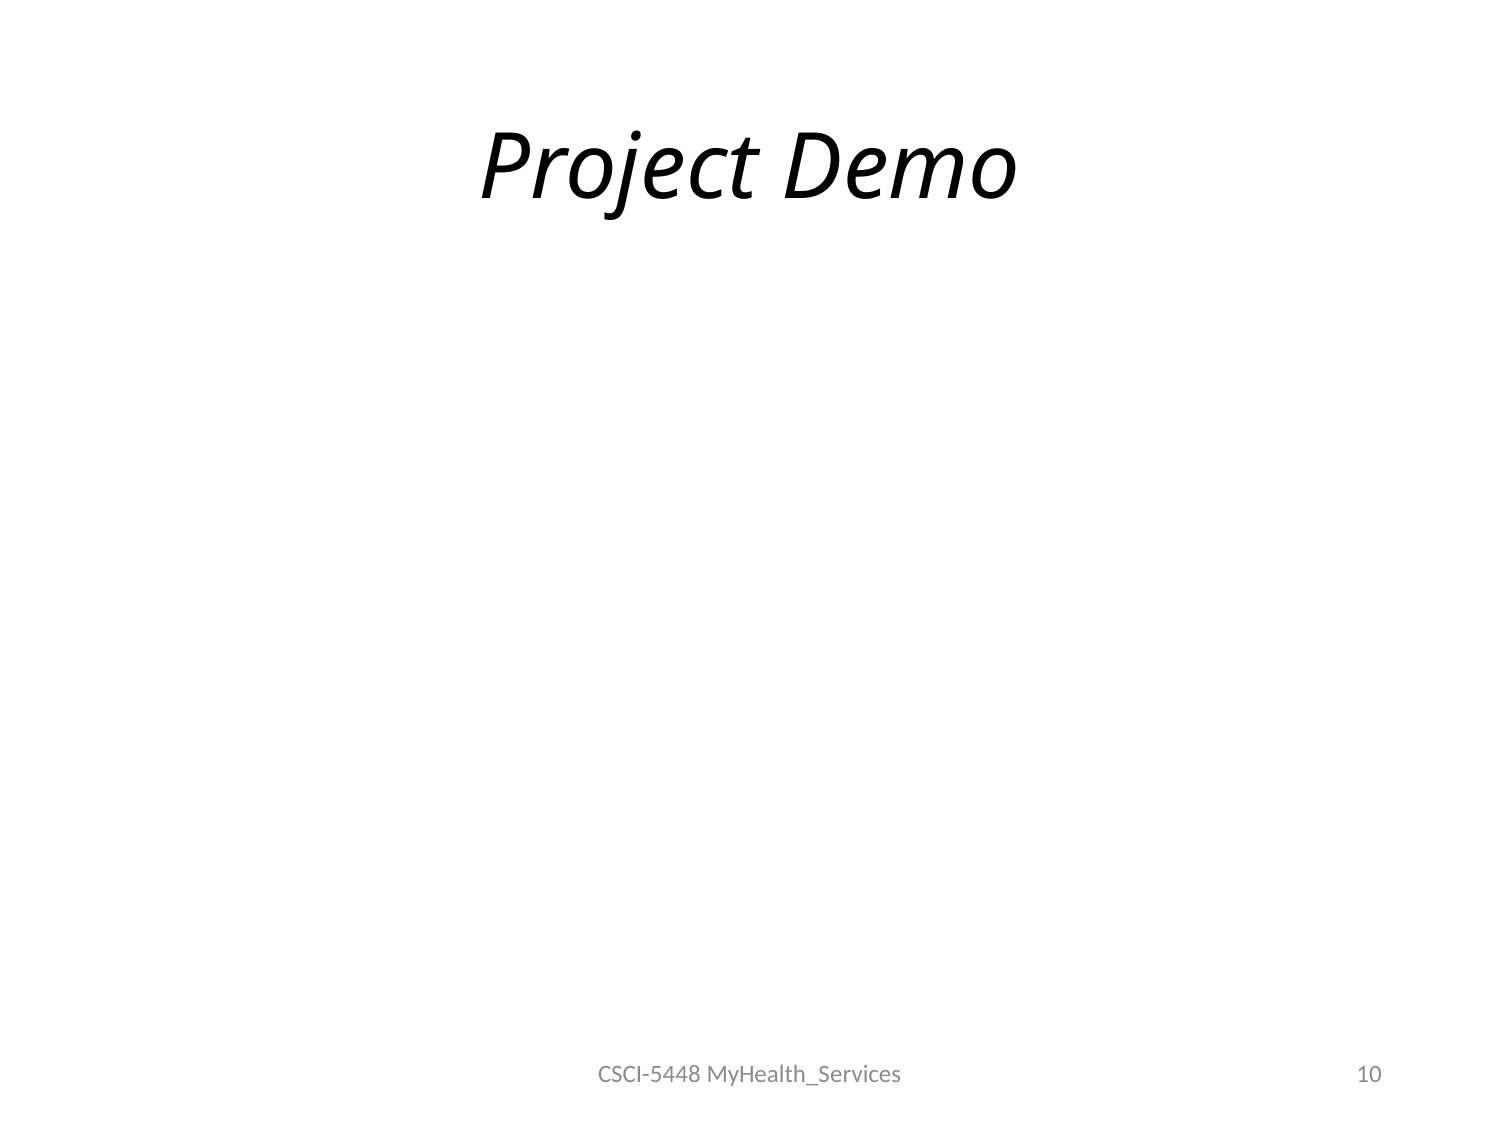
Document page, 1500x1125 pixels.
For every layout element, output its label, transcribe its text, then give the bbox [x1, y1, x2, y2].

title Project Demo [103, 59, 1397, 278]
footer CSCI-5448 MyHealth_Services [496, 1042, 1004, 1103]
slide_number 10 [1059, 1042, 1397, 1103]
